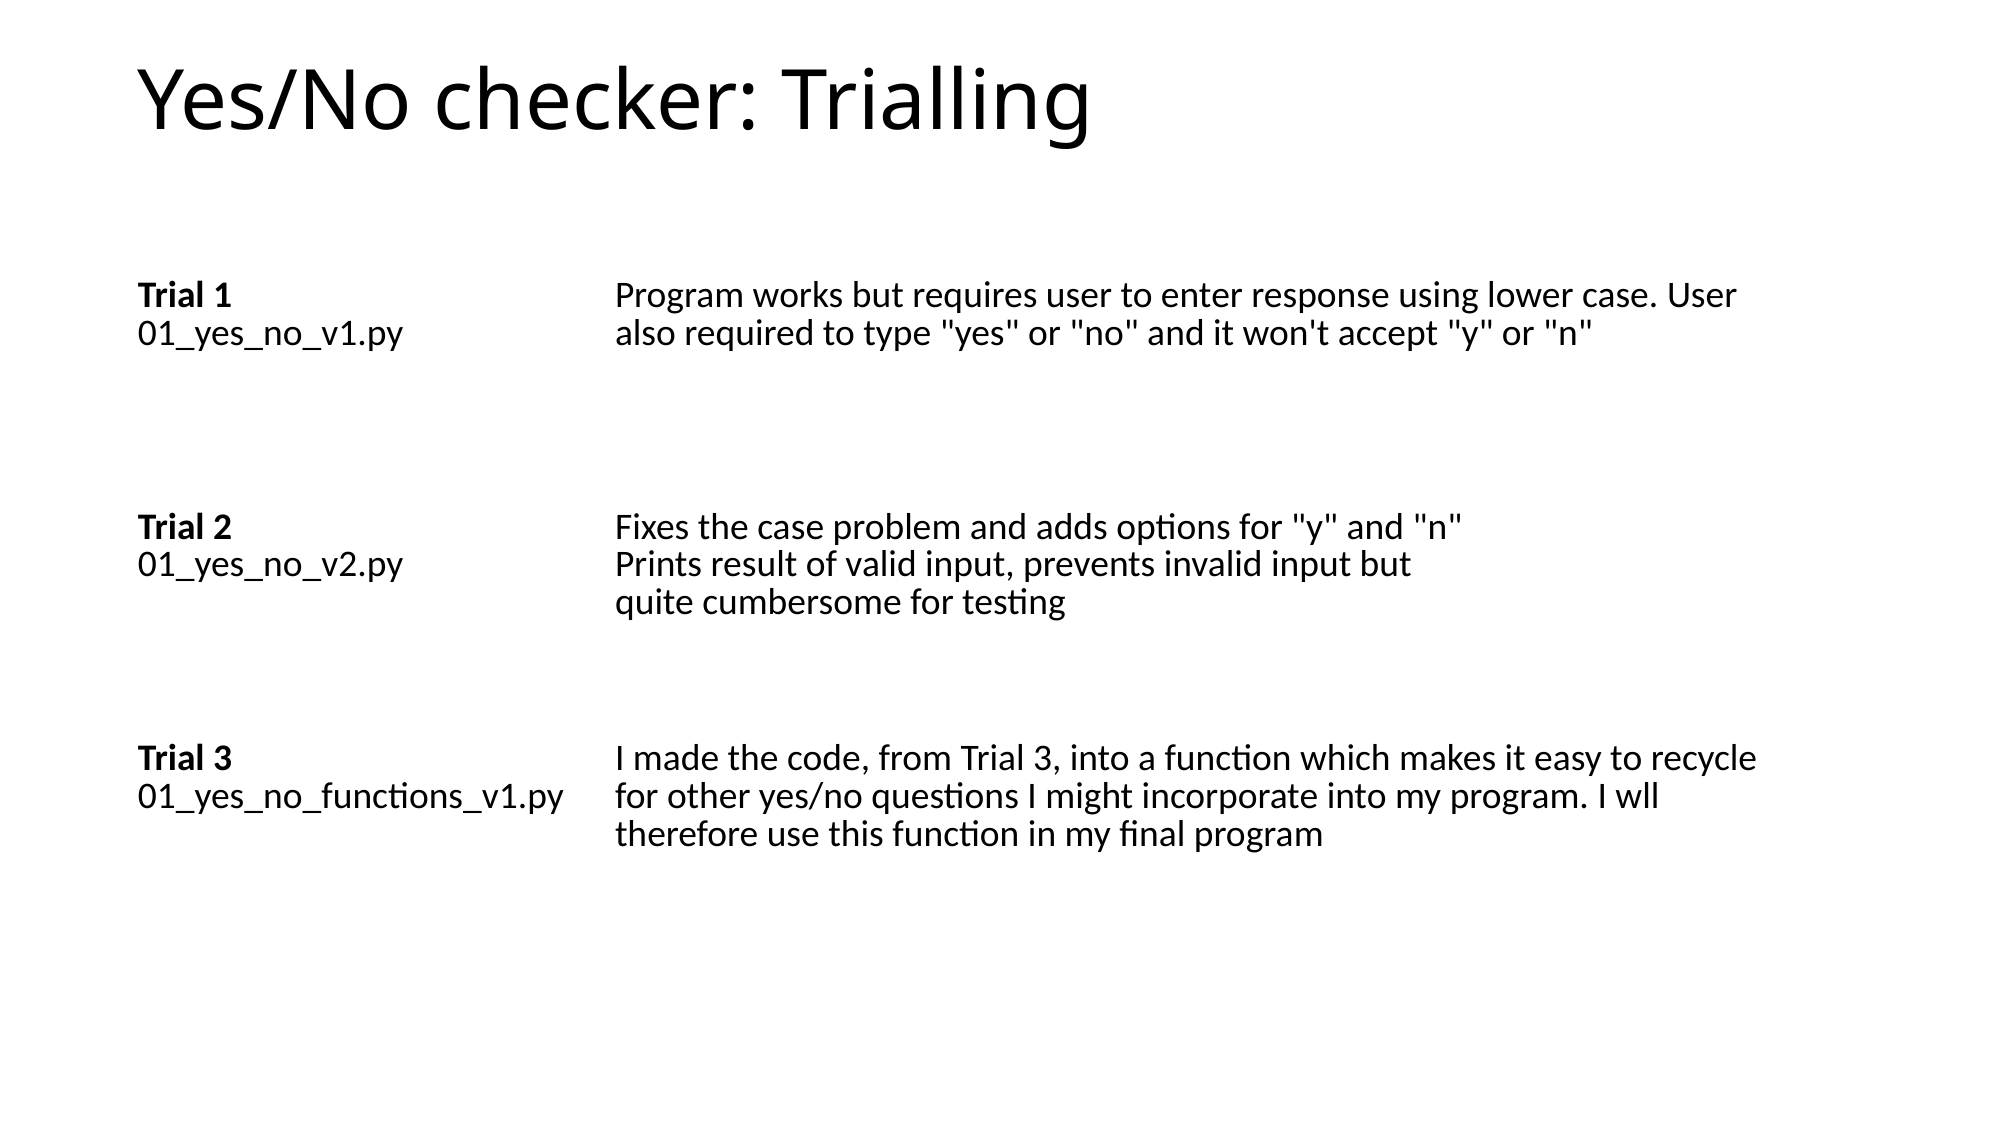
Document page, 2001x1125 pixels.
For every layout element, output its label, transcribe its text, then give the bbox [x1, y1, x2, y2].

table_cell Trial 3 01_yes_no_functions_v1.py [123, 735, 600, 966]
table_header Program works but requires user to enter response using lower case. User also required to type "yes" or "no" and it won't accept "y" or "n" [600, 272, 1848, 503]
table_cell Trial 2 01_yes_no_v2.py [123, 503, 600, 735]
table_header Trial 1 01_yes_no_v1.py [123, 272, 600, 503]
table_cell Fixes the case problem and adds options for "y" and "n" Prints result of valid input, prevents invalid input but quite cumbersome for testing [600, 503, 1848, 735]
title Yes/No checker: Trialling [122, 36, 1848, 169]
table_cell I made the code, from Trial 3, into a function which makes it easy to recycle for other yes/no questions I might incorporate into my program. I wll therefore use this function in my final program [600, 735, 1848, 966]
